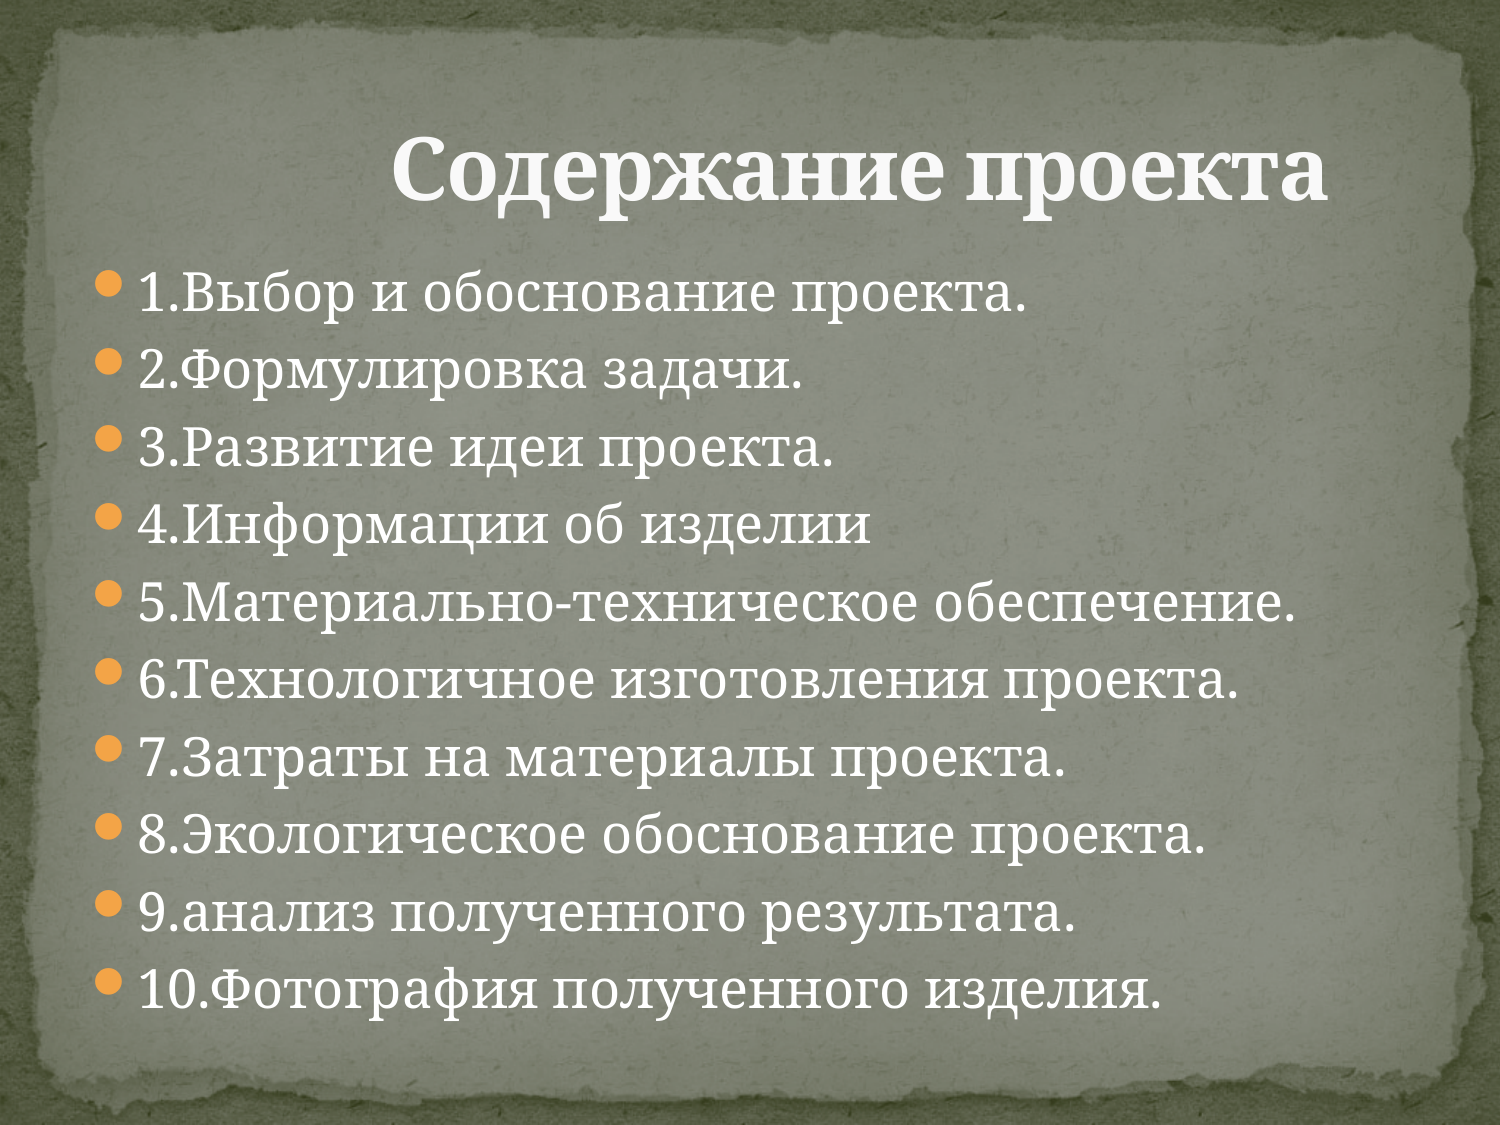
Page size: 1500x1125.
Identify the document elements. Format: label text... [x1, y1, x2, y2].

title Содержание проекта [74, 24, 1425, 225]
list 1.Выбор и обоснование проекта. 2.Формулировка задачи. 3.Развитие идеи проекта. 4.Информации об изделии 5.Материально-техническое обеспечение. 6.Технологичное изготовления проекта. 7.Затраты на материалы проекта. 8.Экологическое обоснование проекта. 9.анализ полученного результата. 10.Фотография полученного изделия. [76, 249, 1425, 1094]
